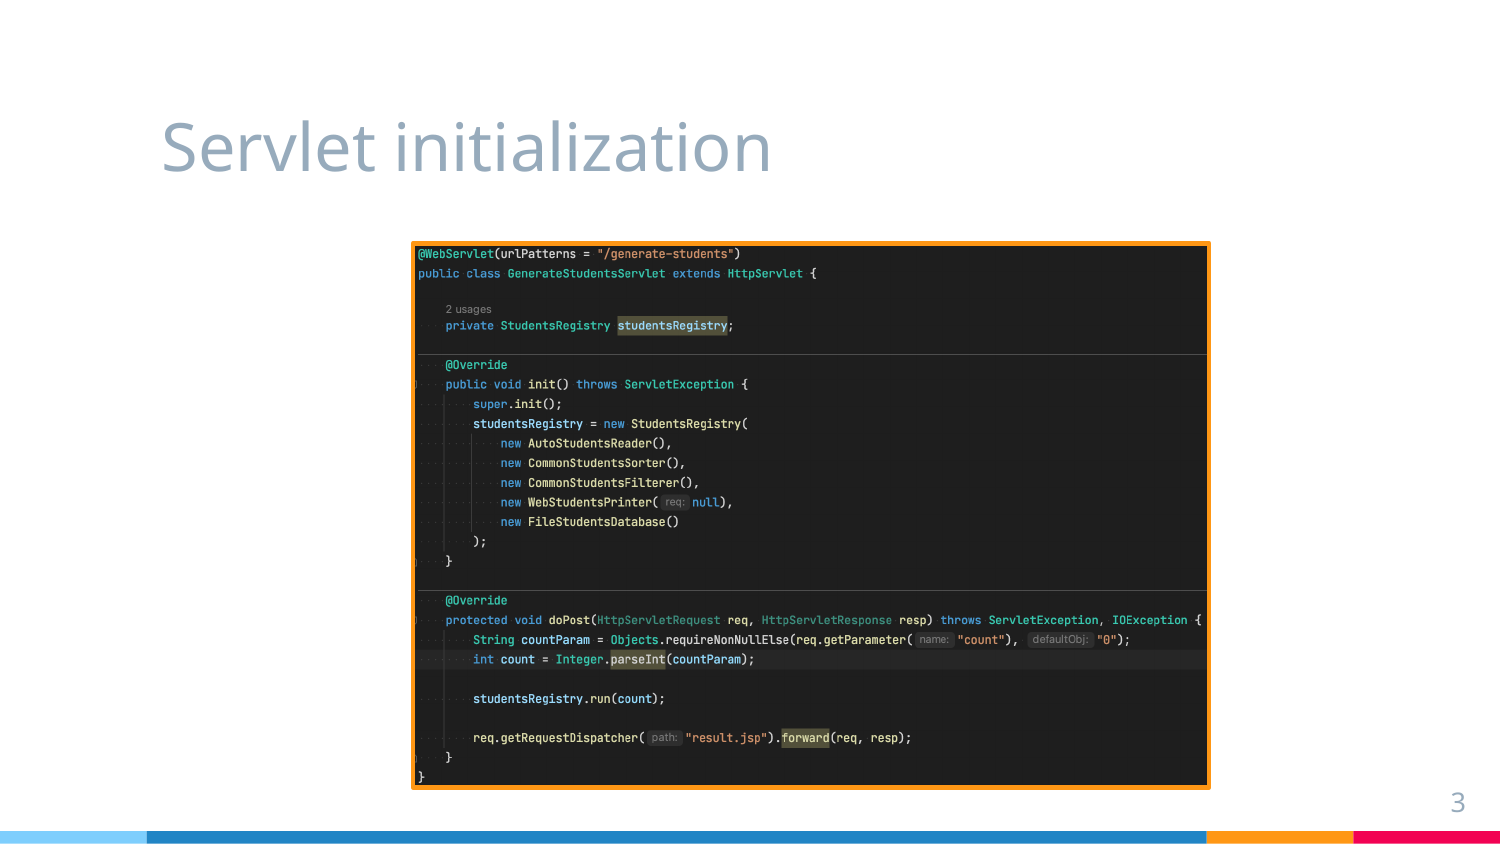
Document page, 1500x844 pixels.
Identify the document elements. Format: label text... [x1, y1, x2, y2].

title Servlet initialization [146, 58, 1207, 200]
slide_number 3 [1391, 770, 1482, 822]
picture [415, 245, 1207, 786]
